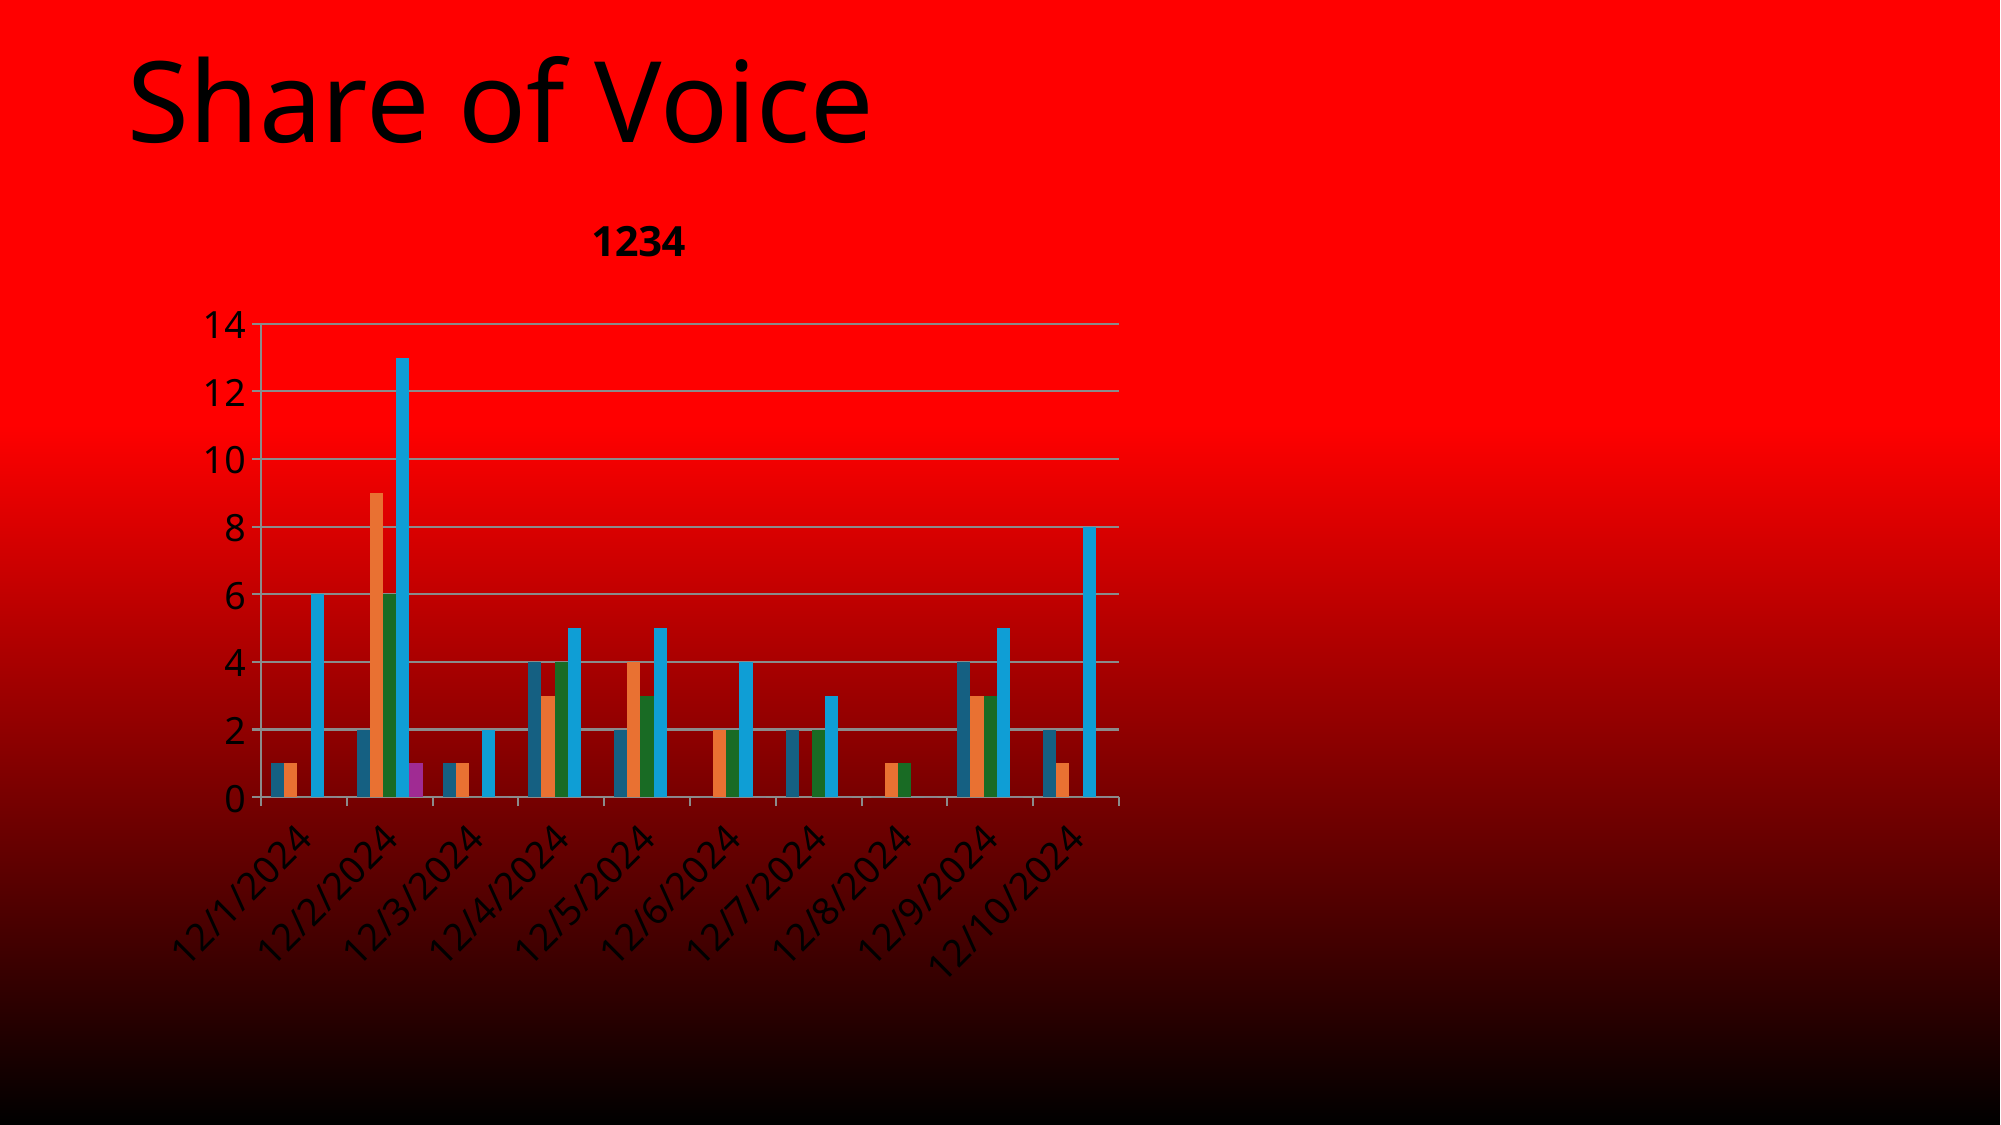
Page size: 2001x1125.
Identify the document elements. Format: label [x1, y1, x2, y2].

chart [136, 173, 1140, 1010]
